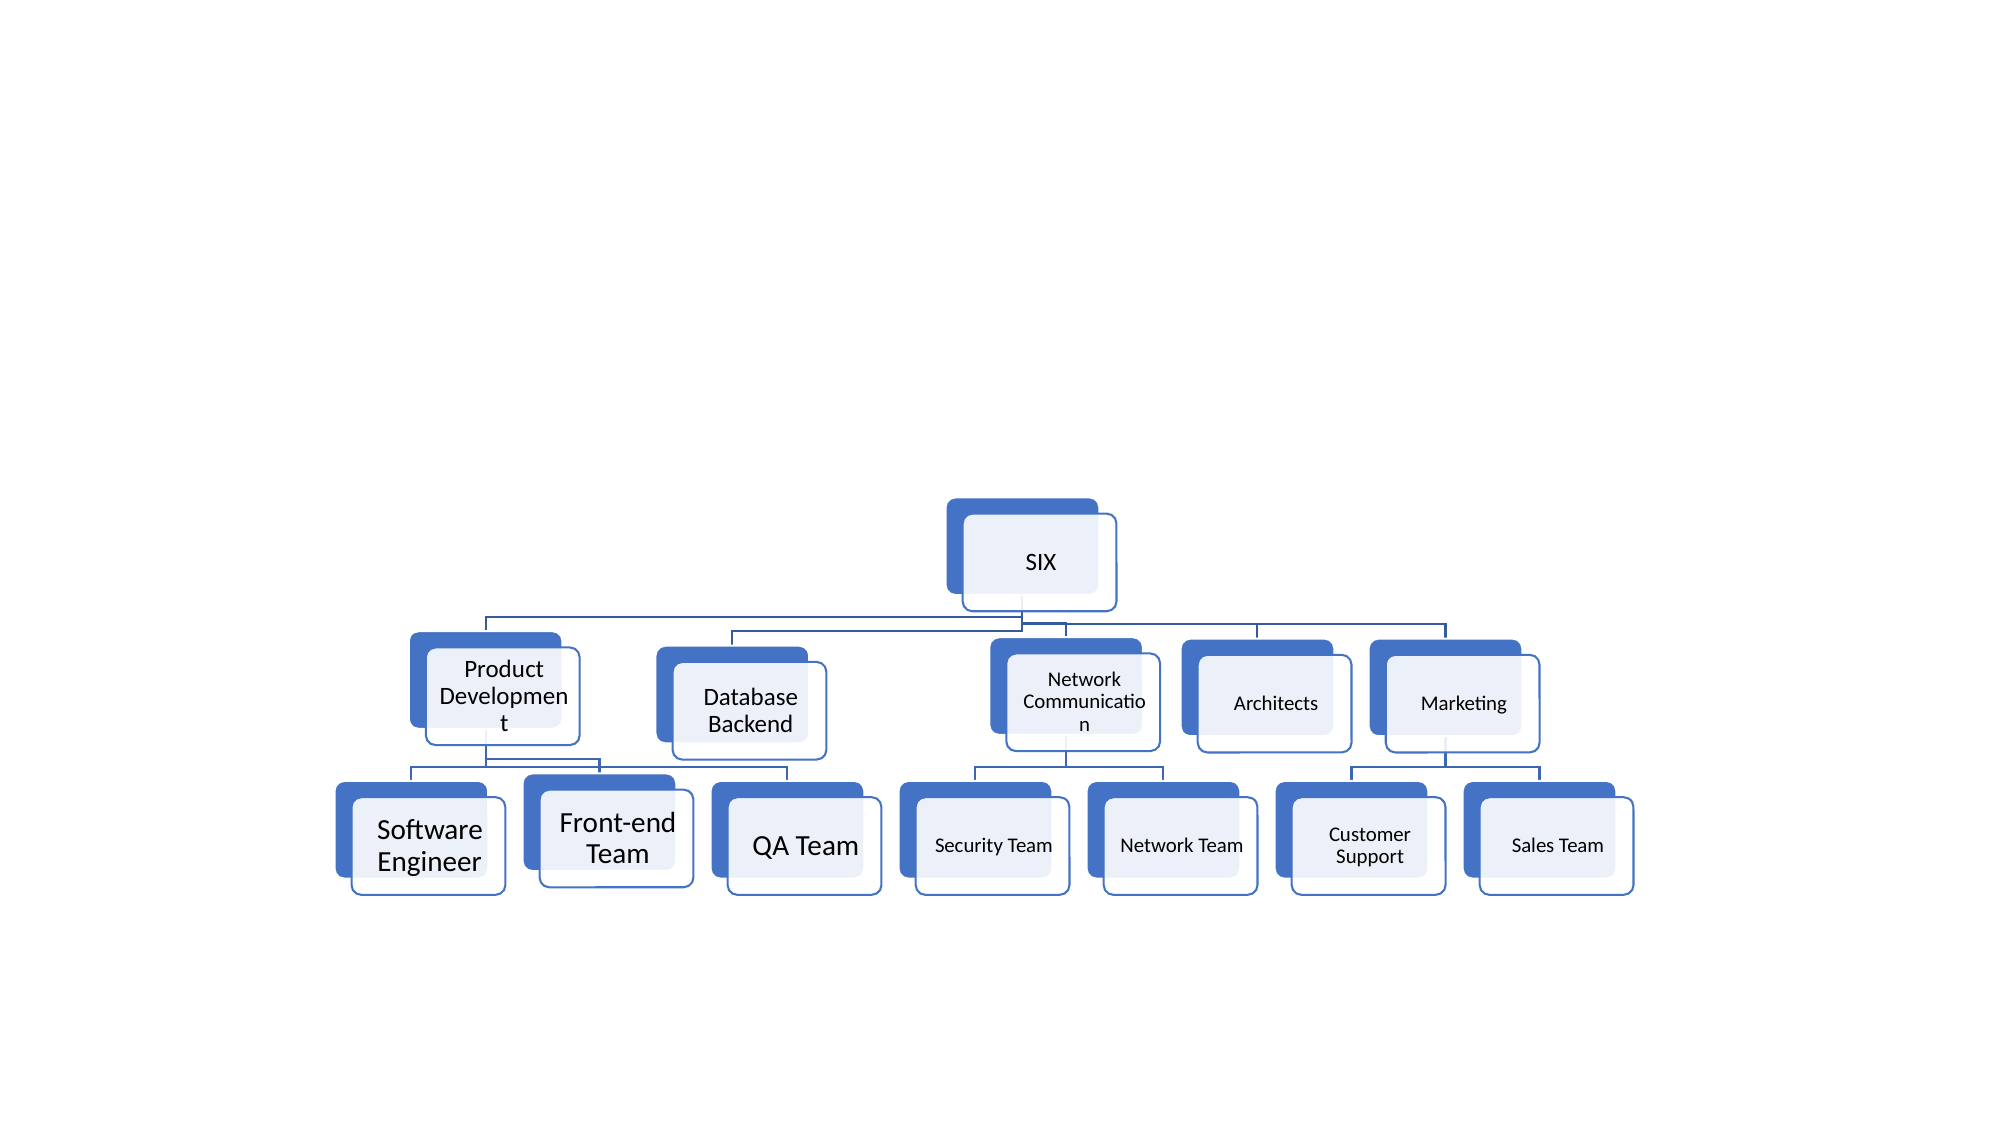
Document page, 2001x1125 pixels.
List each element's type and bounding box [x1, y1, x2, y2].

text_box [333, 384, 1635, 1007]
